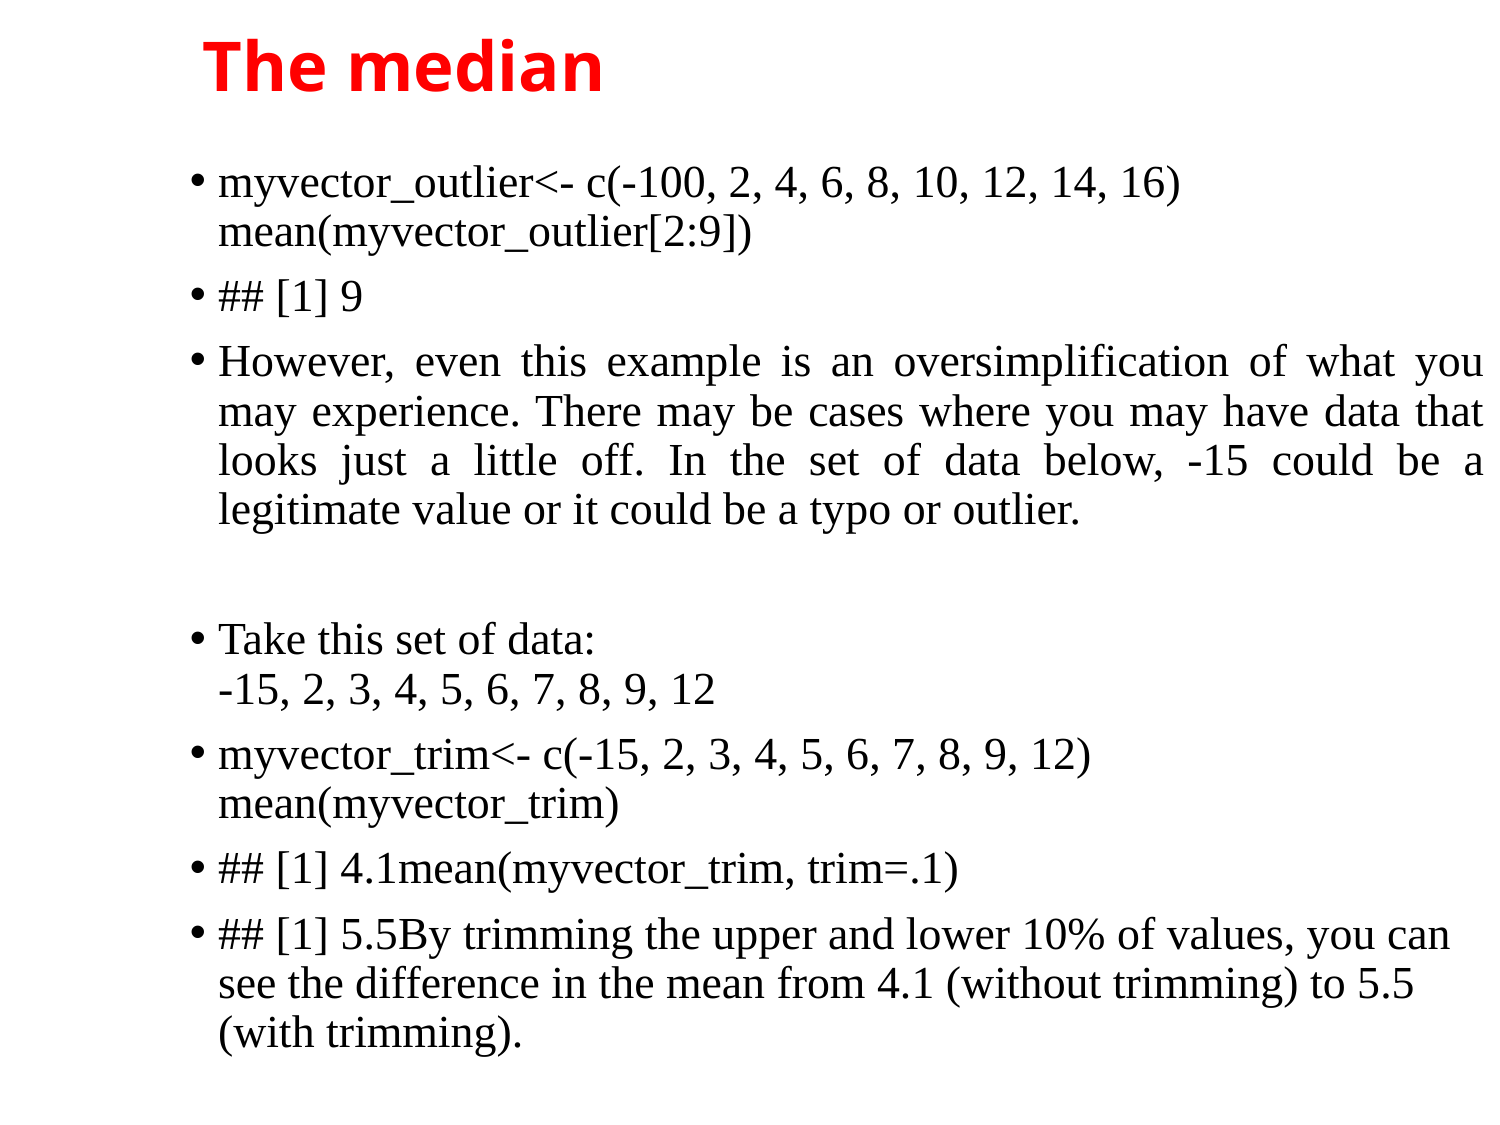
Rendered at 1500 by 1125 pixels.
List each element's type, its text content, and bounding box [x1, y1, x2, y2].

list myvector_outlier<- c(-100, 2, 4, 6, 8, 10, 12, 14, 16) mean(myvector_outlier[2:9]) ## [1] 9 However, even this example is an oversimplification of what you may experience. There may be cases where you may have data that looks just a little off. In the set of data below, -15 could be a legitimate value or it could be a typo or outlier. Take this set of data: -15, 2, 3, 4, 5, 6, 7, 8, 9, 12 myvector_trim<- c(-15, 2, 3, 4, 5, 6, 7, 8, 9, 12) mean(myvector_trim) ## [1] 4.1mean(myvector_trim, trim=.1) ## [1] 5.5By trimming the upper and lower 10% of values, you can see the difference in the mean from 4.1 (without trimming) to 5.5 (with trimming). [174, 149, 1500, 1125]
title The median [187, 0, 1500, 149]
